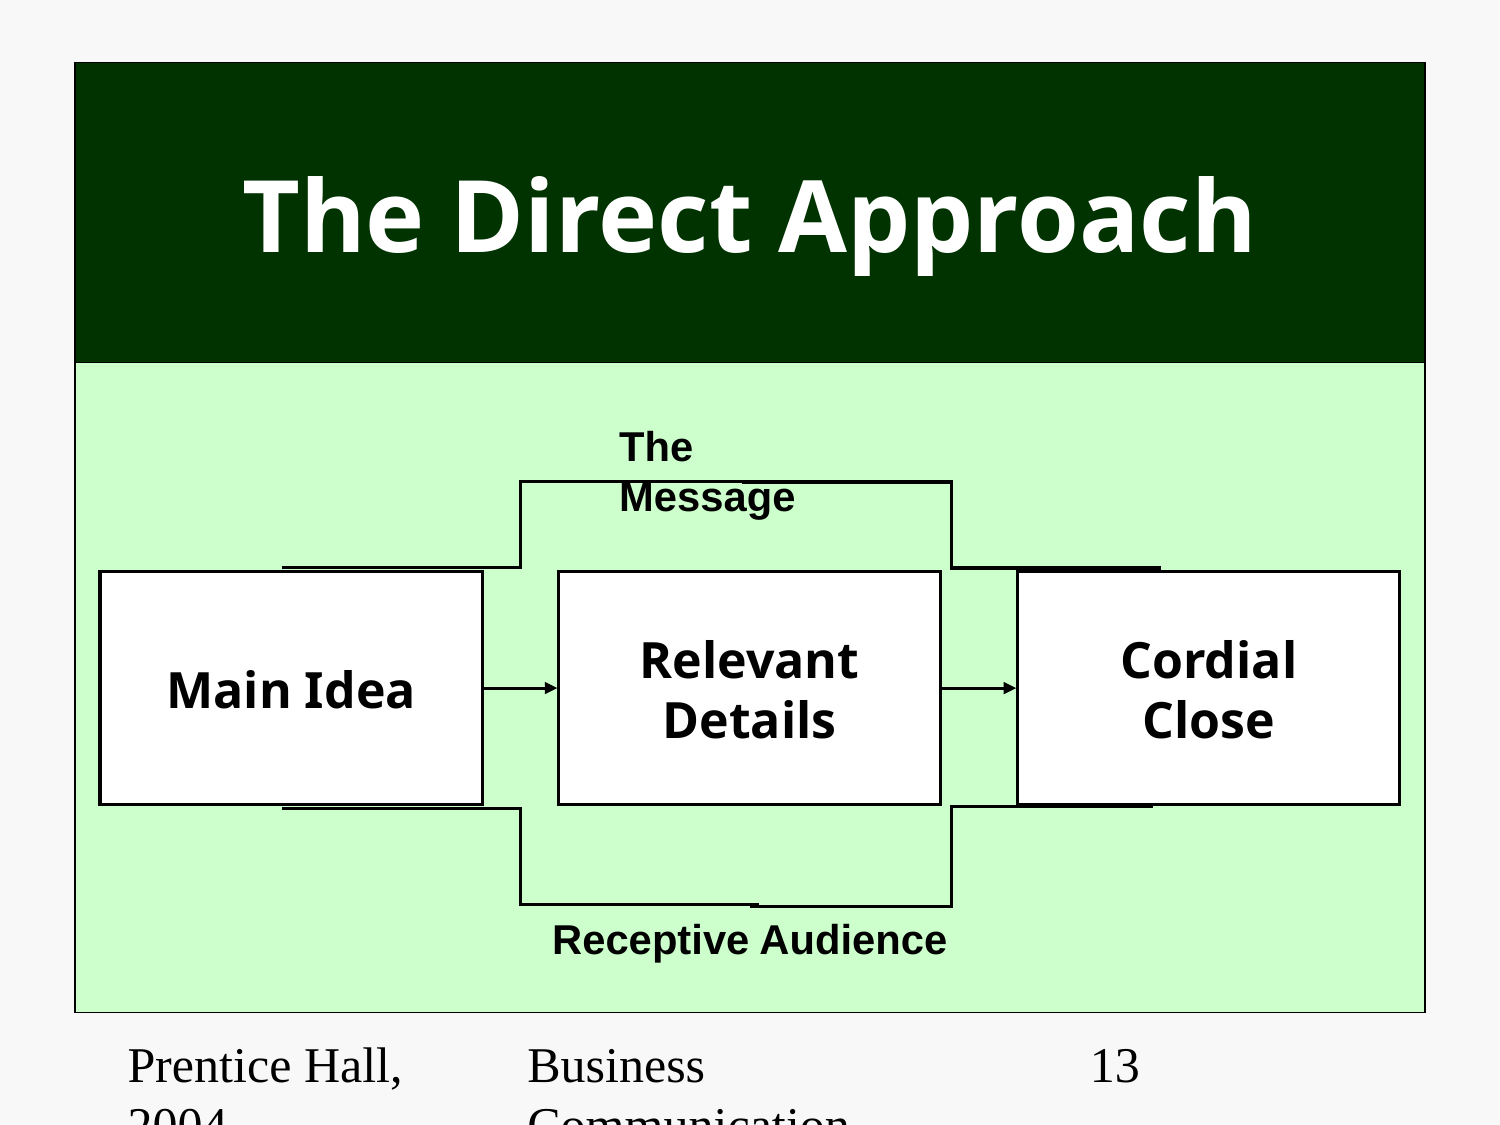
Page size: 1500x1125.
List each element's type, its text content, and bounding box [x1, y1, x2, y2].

footer Business Communication Essentials [512, 1025, 988, 1100]
slide_number ‹#› [1074, 1025, 1388, 1100]
title The Direct Approach [75, 62, 1425, 363]
slide_number Prentice Hall, 2004 [112, 1025, 425, 1100]
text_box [99, 412, 1401, 972]
text_box [74, 362, 1425, 1013]
